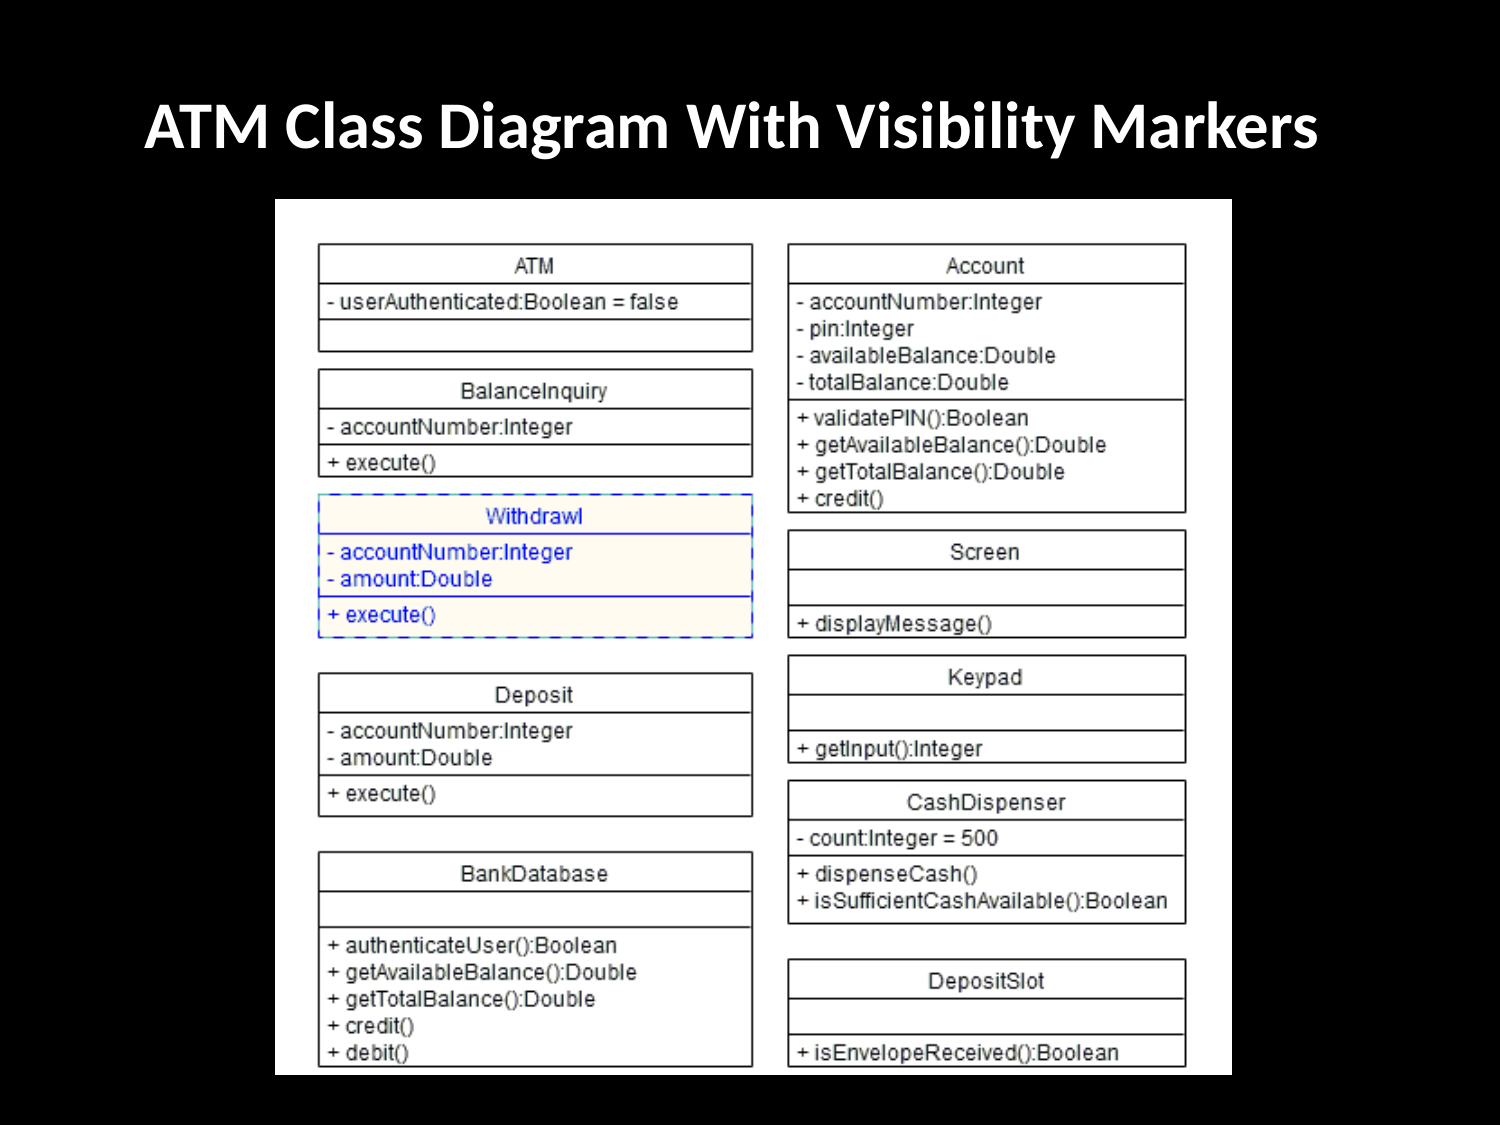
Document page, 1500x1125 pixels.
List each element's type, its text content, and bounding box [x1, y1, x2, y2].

picture [274, 199, 1232, 1076]
text_box ATM Class Diagram With Visibility Markers [129, 74, 1336, 170]
